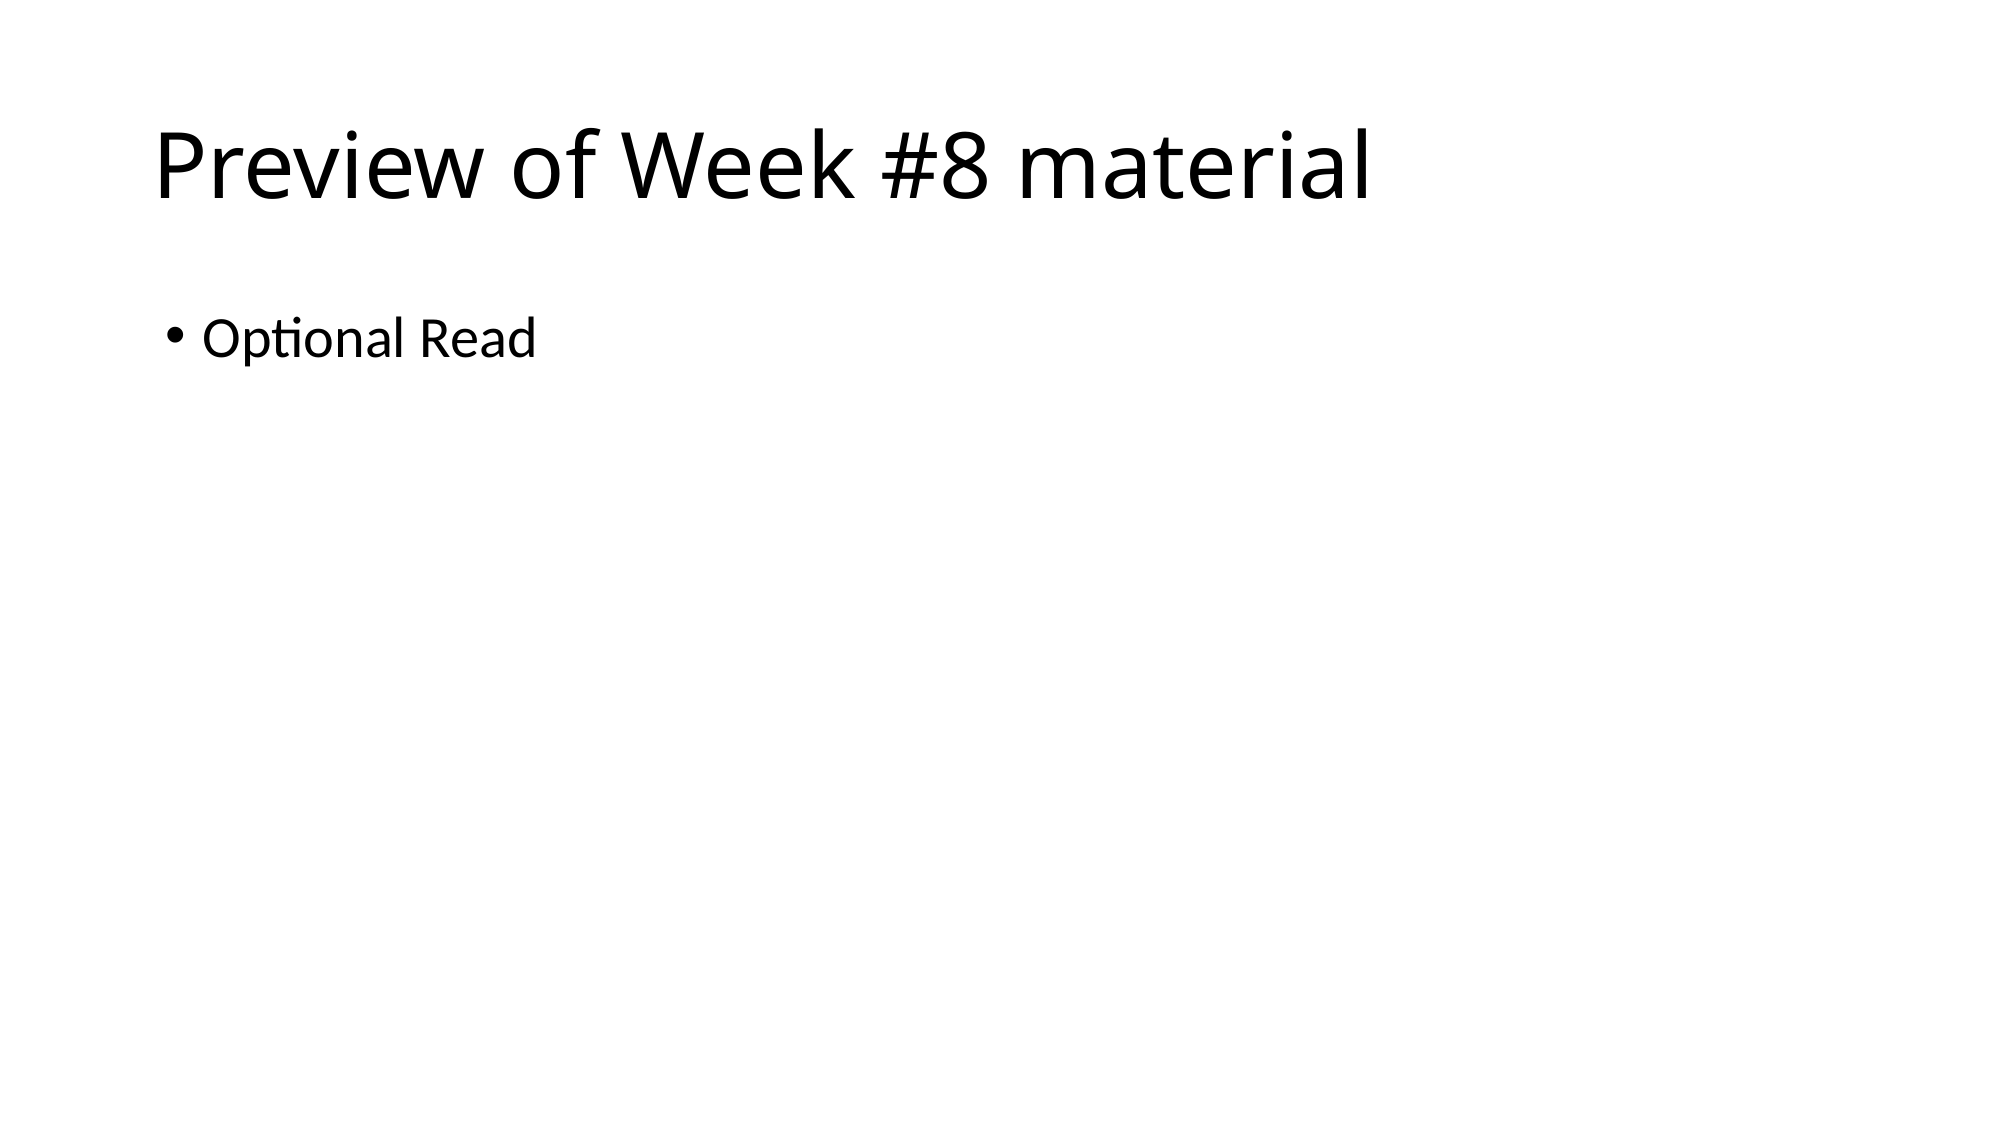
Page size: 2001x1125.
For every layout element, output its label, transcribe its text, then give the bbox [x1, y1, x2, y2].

list Optional Read [150, 299, 1863, 1027]
title Preview of Week #8 material [137, 59, 1863, 278]
